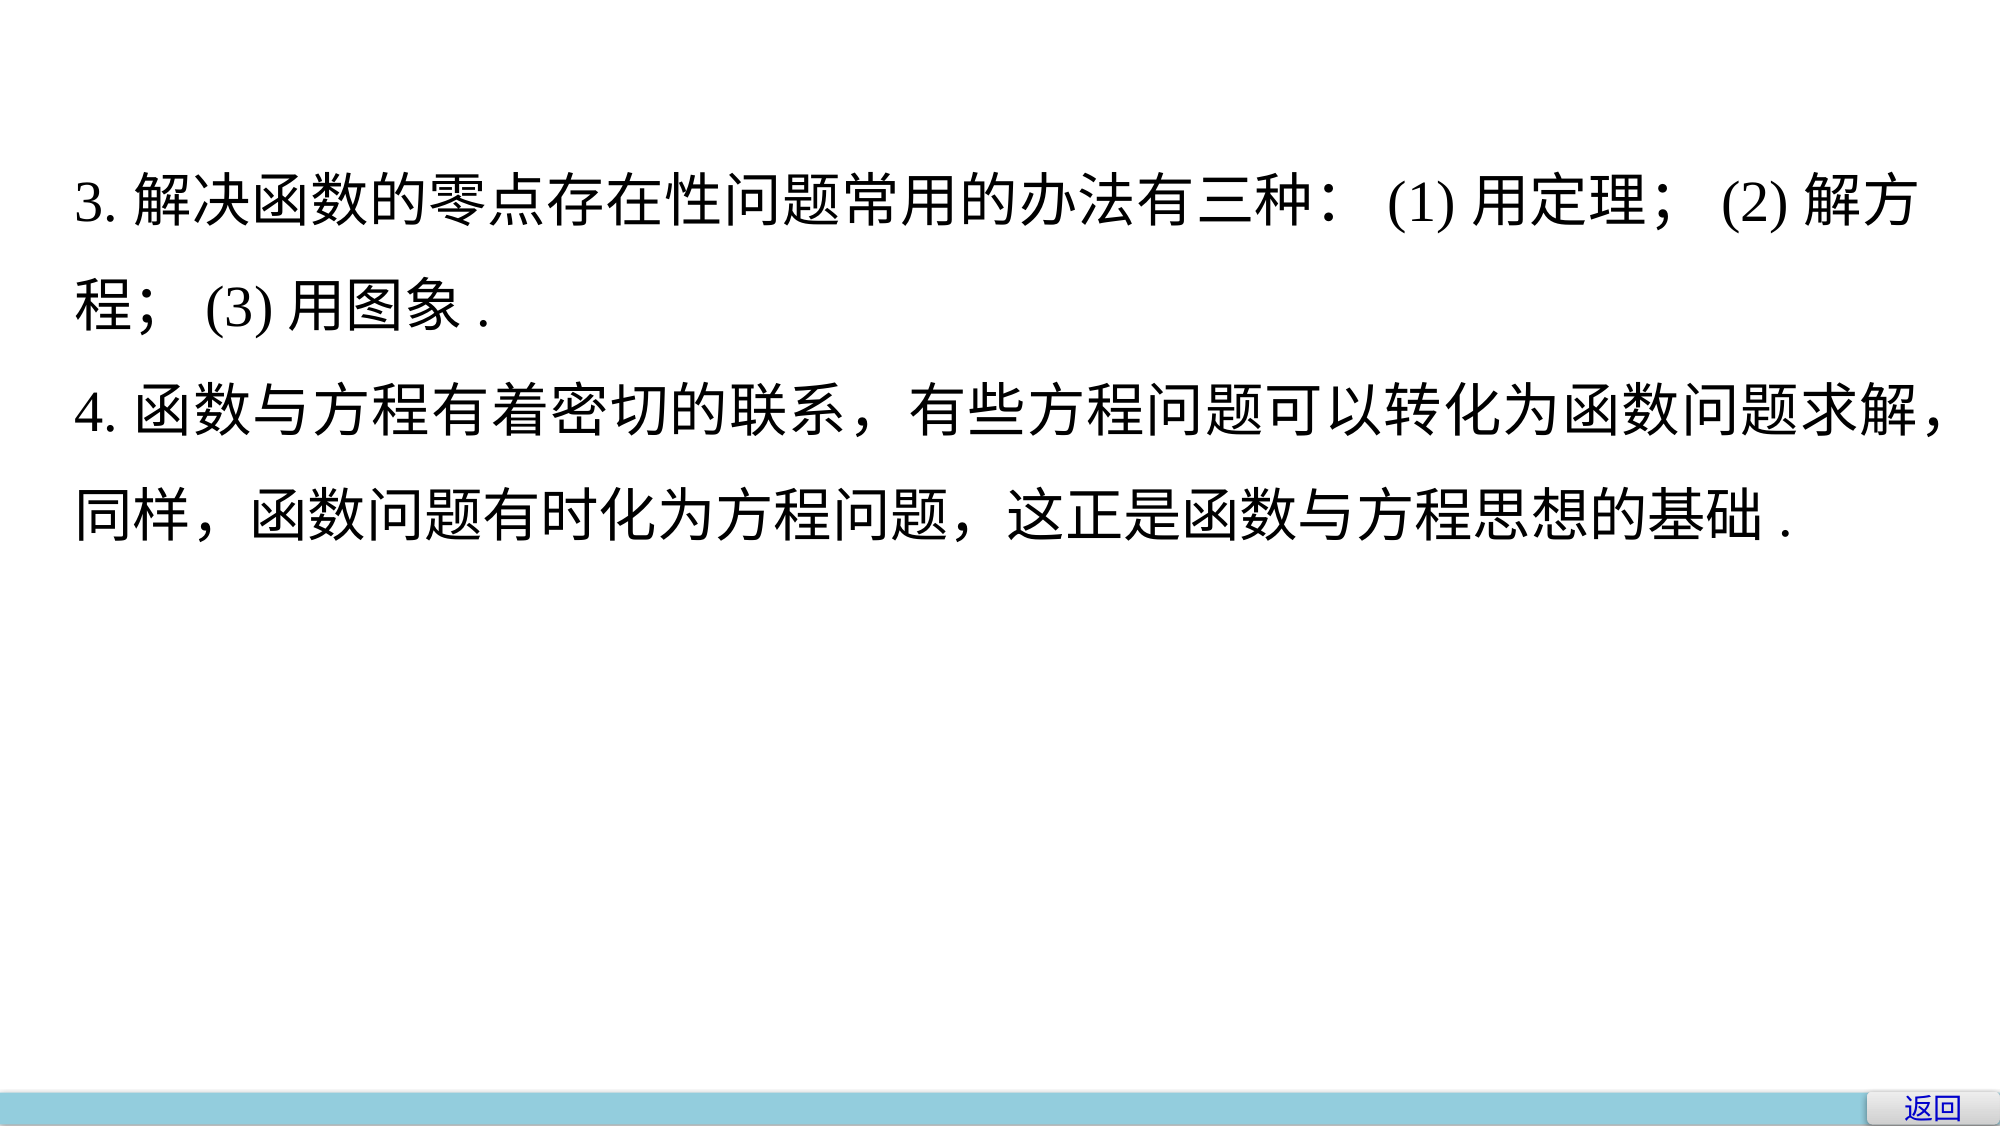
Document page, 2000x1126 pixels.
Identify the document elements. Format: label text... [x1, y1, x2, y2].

text_box 返回 [1866, 1090, 2000, 1126]
text_box [0, 1092, 1865, 1125]
text_box 3.解决函数的零点存在性问题常用的办法有三种：(1)用定理；(2)解方程；(3)用图象. 4.函数与方程有着密切的联系，有些方程问题可以转化为函数问题求解，同样，函数问题有时化为方程问题，这正是函数与方程思想的基础. [54, 118, 1942, 558]
